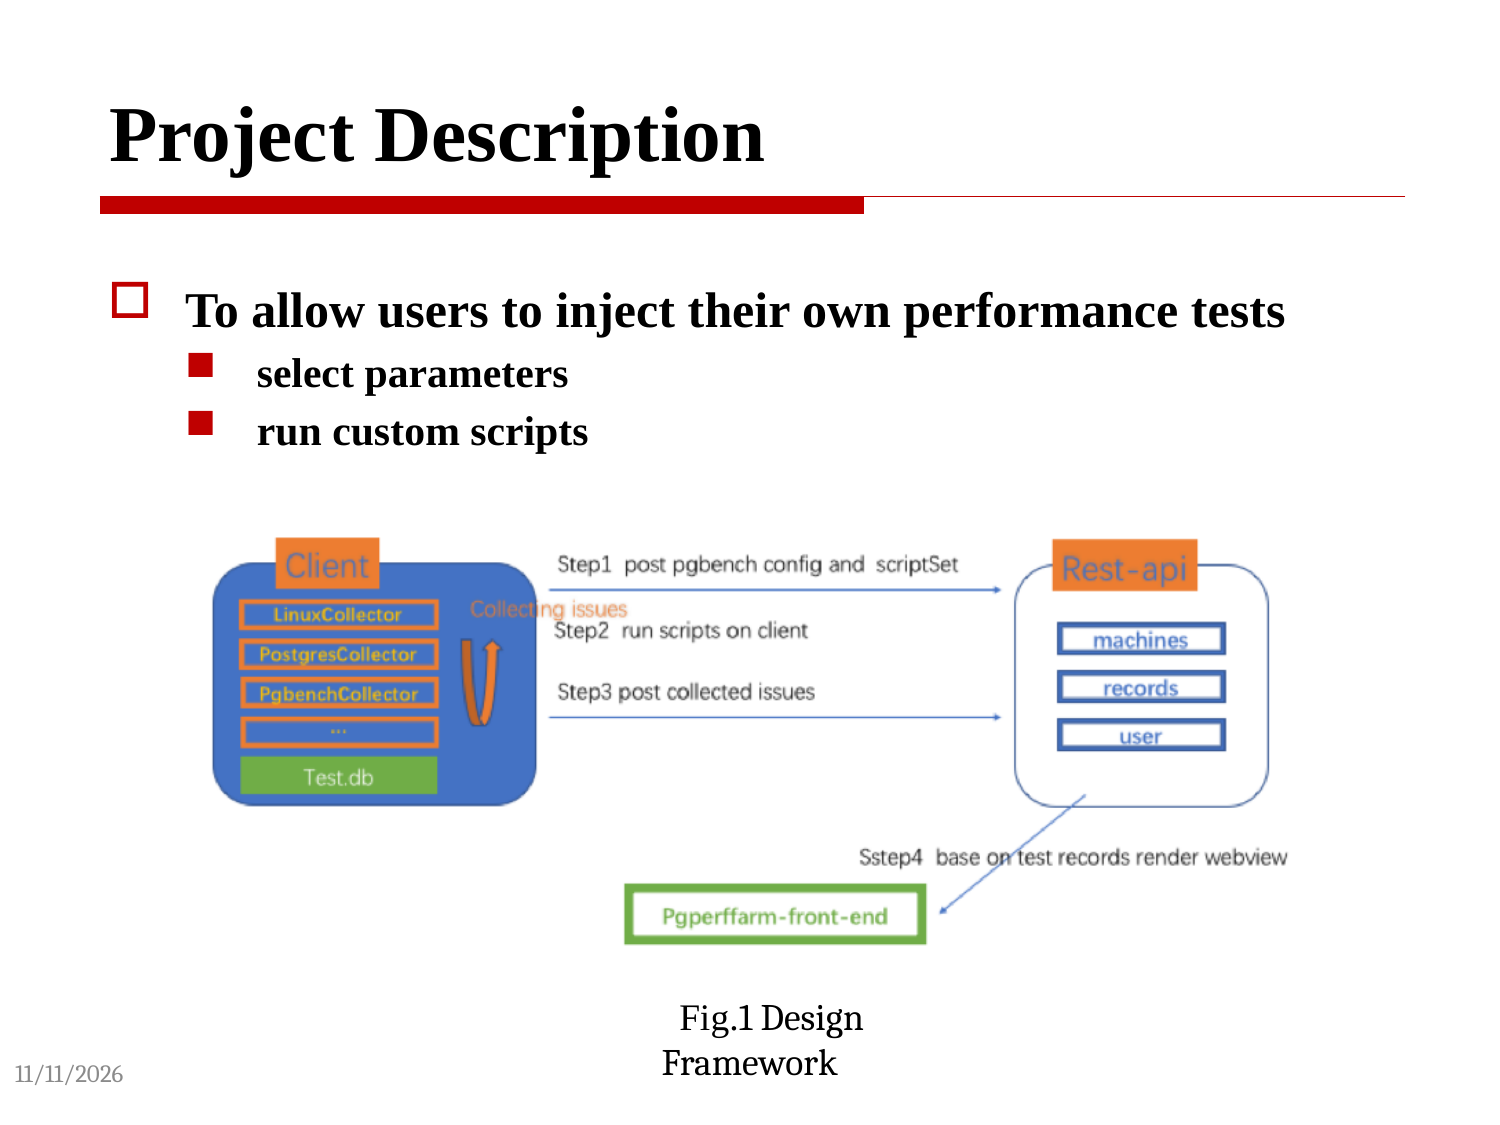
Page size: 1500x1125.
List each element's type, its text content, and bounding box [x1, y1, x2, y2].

picture [154, 523, 1345, 967]
title Project Description [94, 50, 1407, 185]
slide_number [0, 1042, 350, 1103]
text_box Fig.1 Design Framework [550, 985, 950, 1046]
list To allow users to inject their own performance tests select parameters run custom scripts [92, 269, 1407, 1043]
